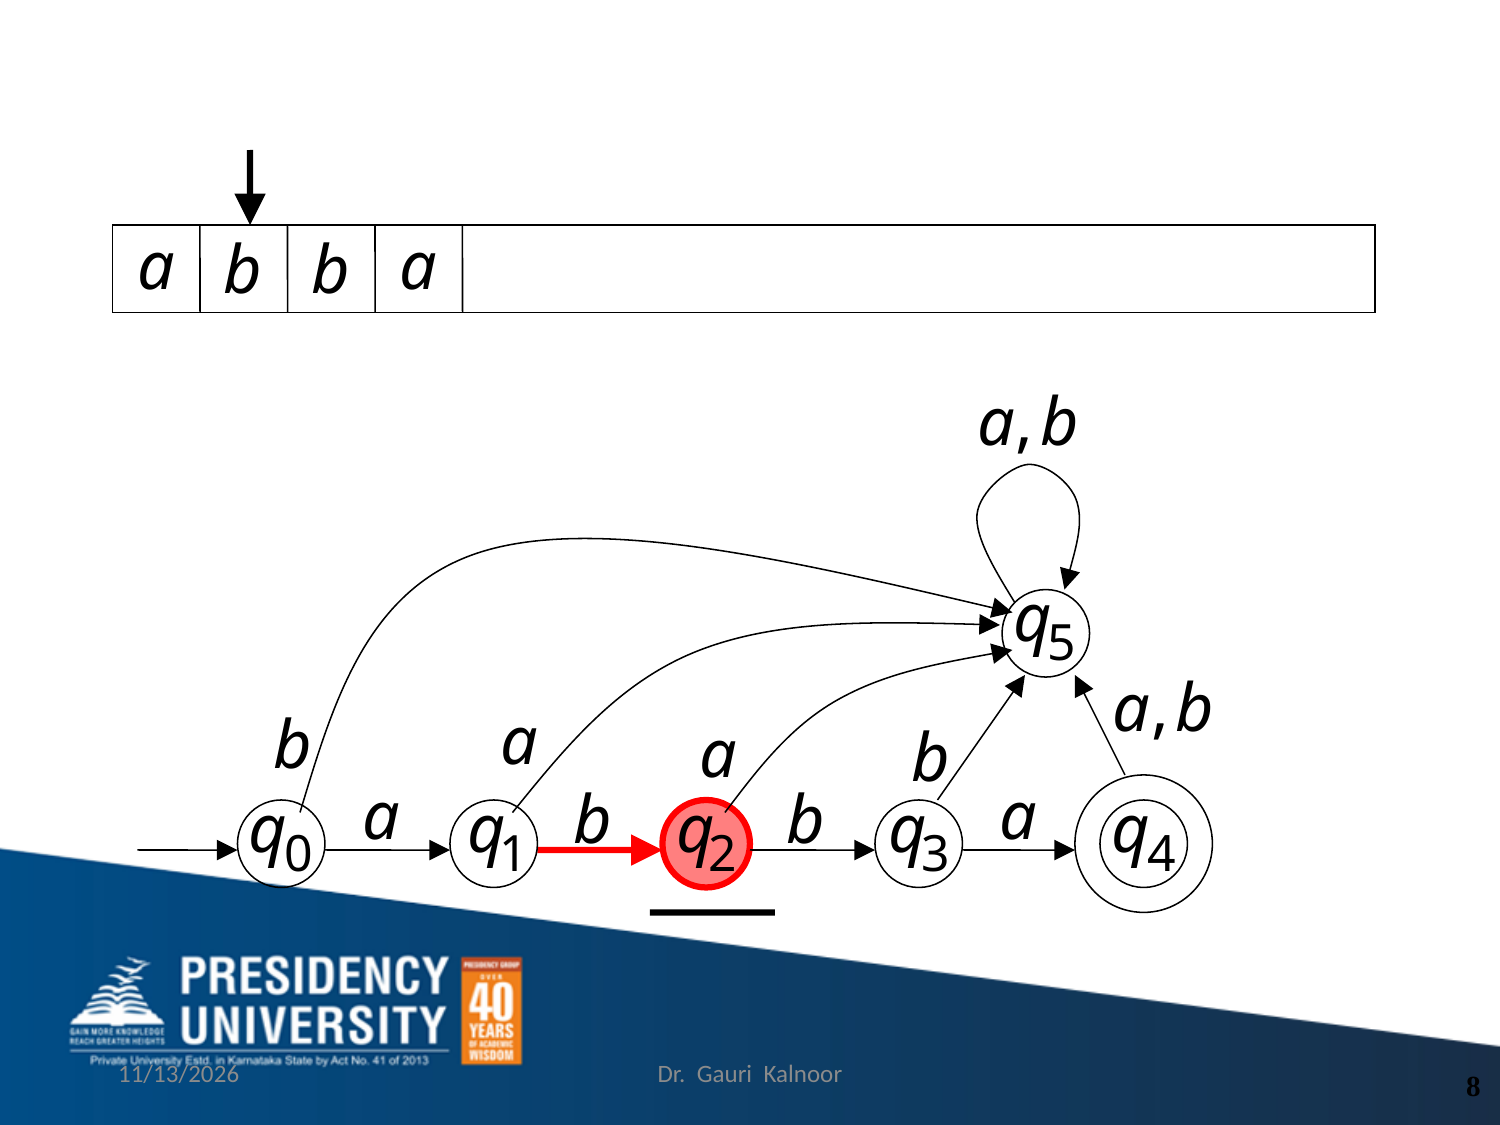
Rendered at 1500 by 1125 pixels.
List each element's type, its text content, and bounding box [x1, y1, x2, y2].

text_box [735, 643, 1013, 803]
picture [963, 845, 1054, 849]
text_box [254, 878, 309, 888]
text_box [889, 799, 954, 878]
text_box [449, 808, 521, 888]
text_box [574, 787, 621, 850]
text_box [1002, 603, 1014, 664]
text_box [1081, 607, 1090, 660]
text_box [662, 811, 677, 877]
text_box [1074, 775, 1213, 913]
text_box [891, 878, 946, 888]
text_box [1017, 667, 1074, 678]
picture [0, 845, 1500, 1125]
text_box [954, 817, 963, 870]
text_box [288, 224, 375, 313]
picture [538, 845, 574, 849]
text_box [537, 839, 663, 861]
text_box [787, 787, 834, 850]
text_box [677, 799, 742, 878]
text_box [1074, 674, 1223, 775]
text_box [742, 818, 750, 869]
text_box [525, 813, 538, 875]
text_box [237, 814, 249, 874]
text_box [399, 249, 444, 296]
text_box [499, 724, 544, 771]
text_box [137, 249, 181, 296]
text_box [362, 799, 406, 846]
text_box [749, 839, 875, 861]
text_box [112, 224, 287, 313]
text_box [679, 878, 734, 888]
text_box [1112, 799, 1182, 878]
text_box [376, 224, 462, 313]
footer Dr. Gauri Kalnoor [496, 1042, 1004, 1103]
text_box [249, 799, 319, 878]
slide_number 8 [1158, 1054, 1496, 1115]
text_box [959, 675, 1025, 770]
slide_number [103, 1042, 441, 1103]
text_box [962, 839, 1075, 861]
text_box [239, 149, 261, 225]
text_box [999, 799, 1044, 846]
picture [750, 845, 787, 849]
text_box [324, 839, 451, 861]
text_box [224, 237, 271, 300]
picture [621, 845, 641, 849]
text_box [912, 724, 959, 788]
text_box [274, 712, 321, 775]
text_box [463, 224, 1375, 313]
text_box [468, 799, 525, 878]
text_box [977, 389, 1088, 463]
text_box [312, 237, 359, 300]
text_box [523, 619, 1000, 808]
text_box [319, 821, 325, 866]
text_box [976, 464, 1080, 602]
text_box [1014, 589, 1081, 667]
text_box [303, 538, 1013, 808]
text_box [874, 811, 889, 876]
picture [325, 845, 429, 849]
text_box [137, 839, 238, 861]
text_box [699, 737, 744, 784]
picture [834, 845, 854, 849]
